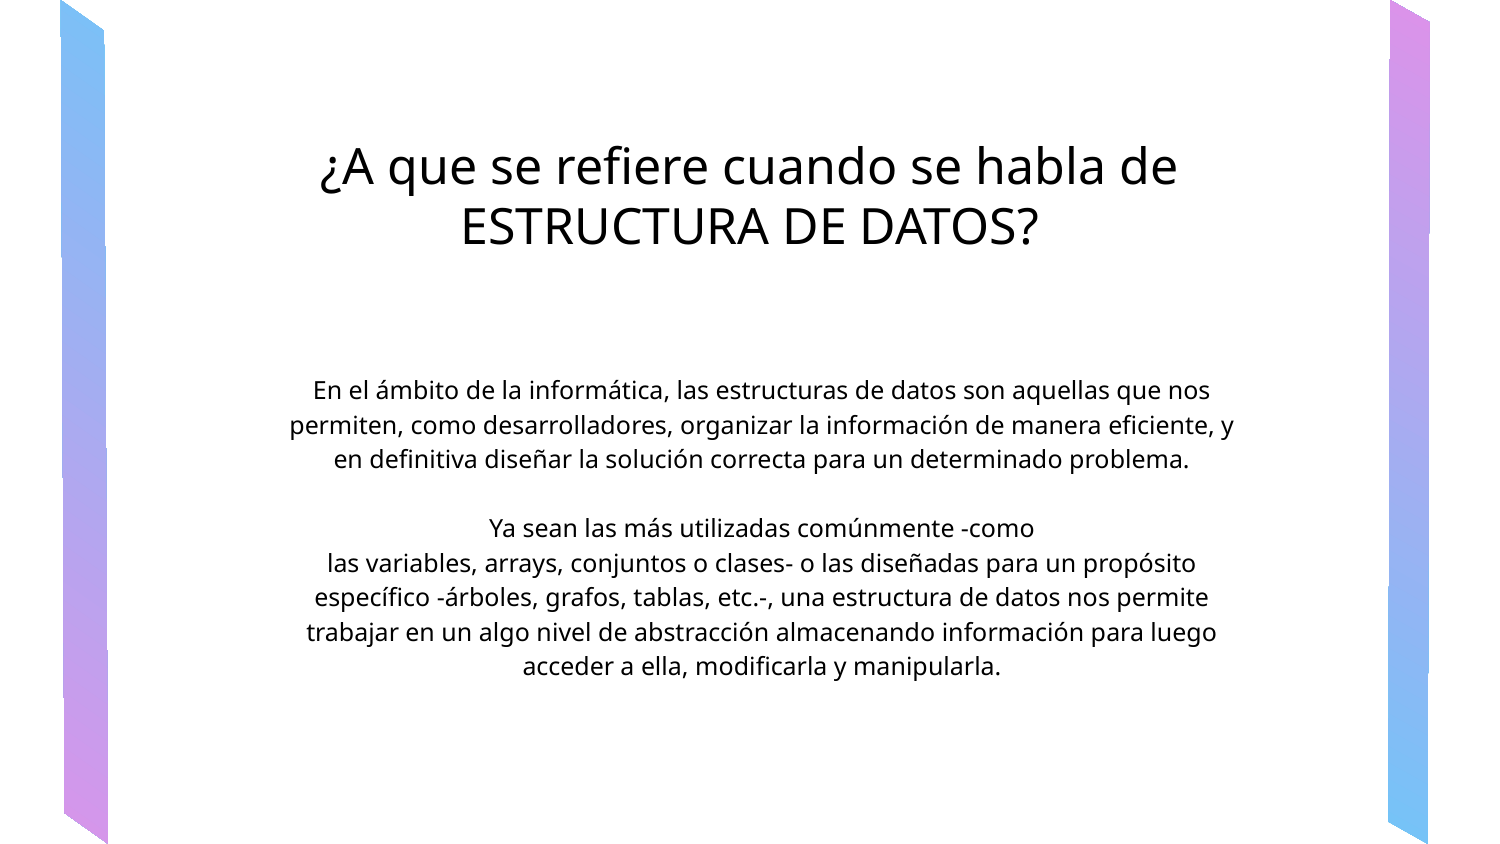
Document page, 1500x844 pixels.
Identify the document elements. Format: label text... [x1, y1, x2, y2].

title ¿A que se refiere cuando se habla de ESTRUCTURA DE DATOS? [277, 119, 1223, 217]
text_box [60, 0, 108, 844]
text_box [1388, 0, 1430, 844]
list En el ámbito de la informática, las estructuras de datos son aquellas que nos permiten, como desarrolladores, organizar la información de manera eficiente, y en definitiva diseñar la solución correcta para un determinado problema. Ya sean las más utilizadas comúnmente -como las variables, arrays, conjuntos o clases- o las diseñadas para un propósito específico -árboles, grafos, tablas, etc.-, una estructura de datos nos permite trabajar en un algo nivel de abstracción almacenando información para luego acceder a ella, modificarla y manipularla. [243, 355, 1257, 685]
